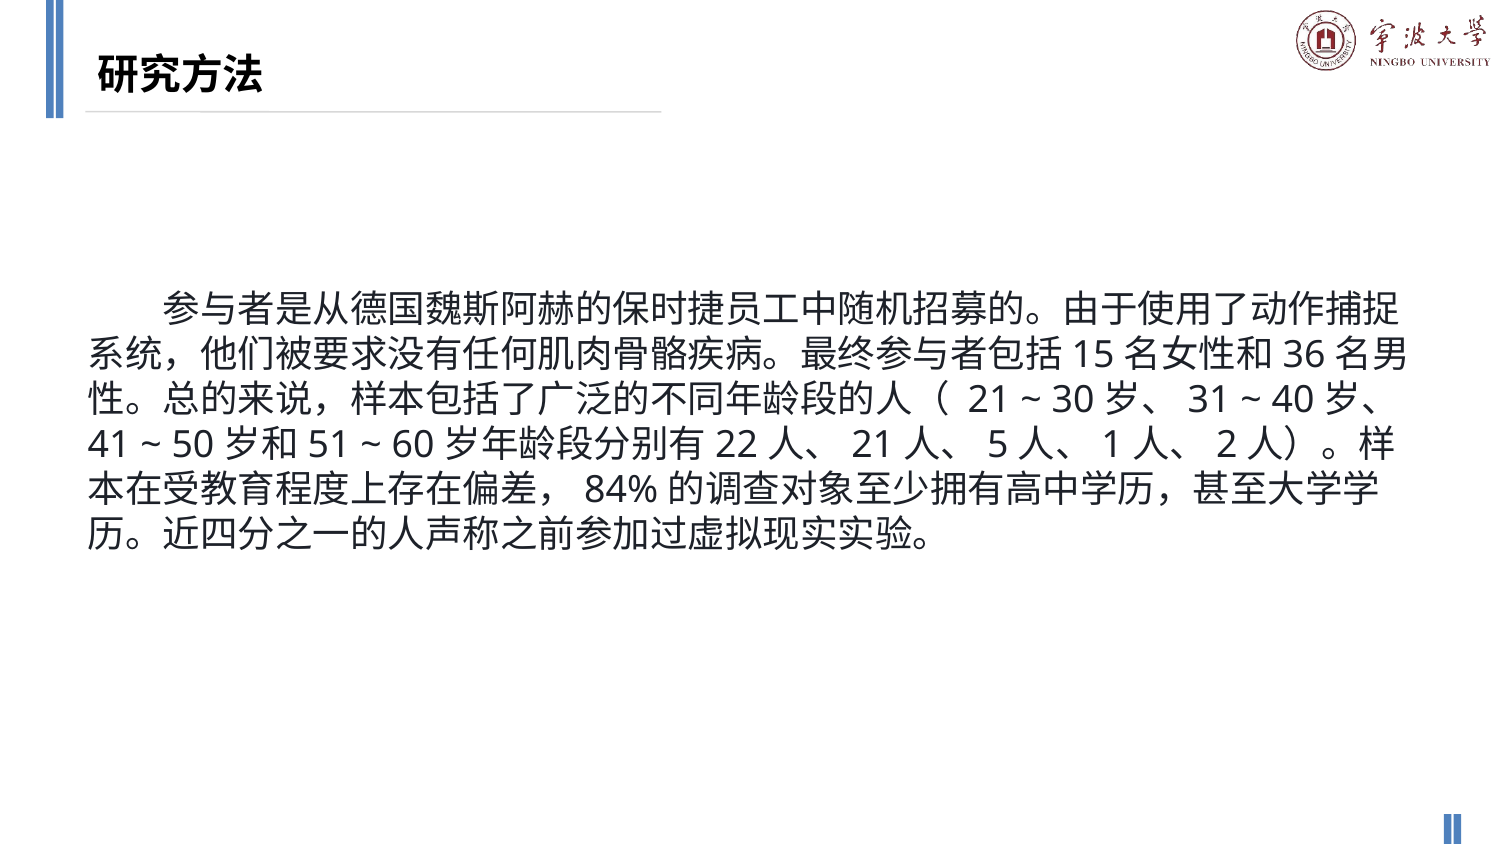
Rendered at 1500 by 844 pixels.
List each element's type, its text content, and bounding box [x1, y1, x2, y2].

picture [1281, 0, 1500, 84]
text_box 参与者是从德国魏斯阿赫的保时捷员工中随机招募的。由于使用了动作捕捉系统，他们被要求没有任何肌肉骨骼疾病。最终参与者包括15名女性和36名男性。总的来说，样本包括了广泛的不同年龄段的人（ 21 ~ 30岁、31 ~ 40岁、41 ~ 50岁和51 ~ 60岁年龄段分别有22人、21人、5人、1人、2人）。样本在受教育程度上存在偏差，84%的调查对象至少拥有高中学历，甚至大学学历。近四分之一的人声称之前参加过虚拟现实实验。 [72, 277, 1427, 563]
list 研究方法 [82, 40, 689, 117]
